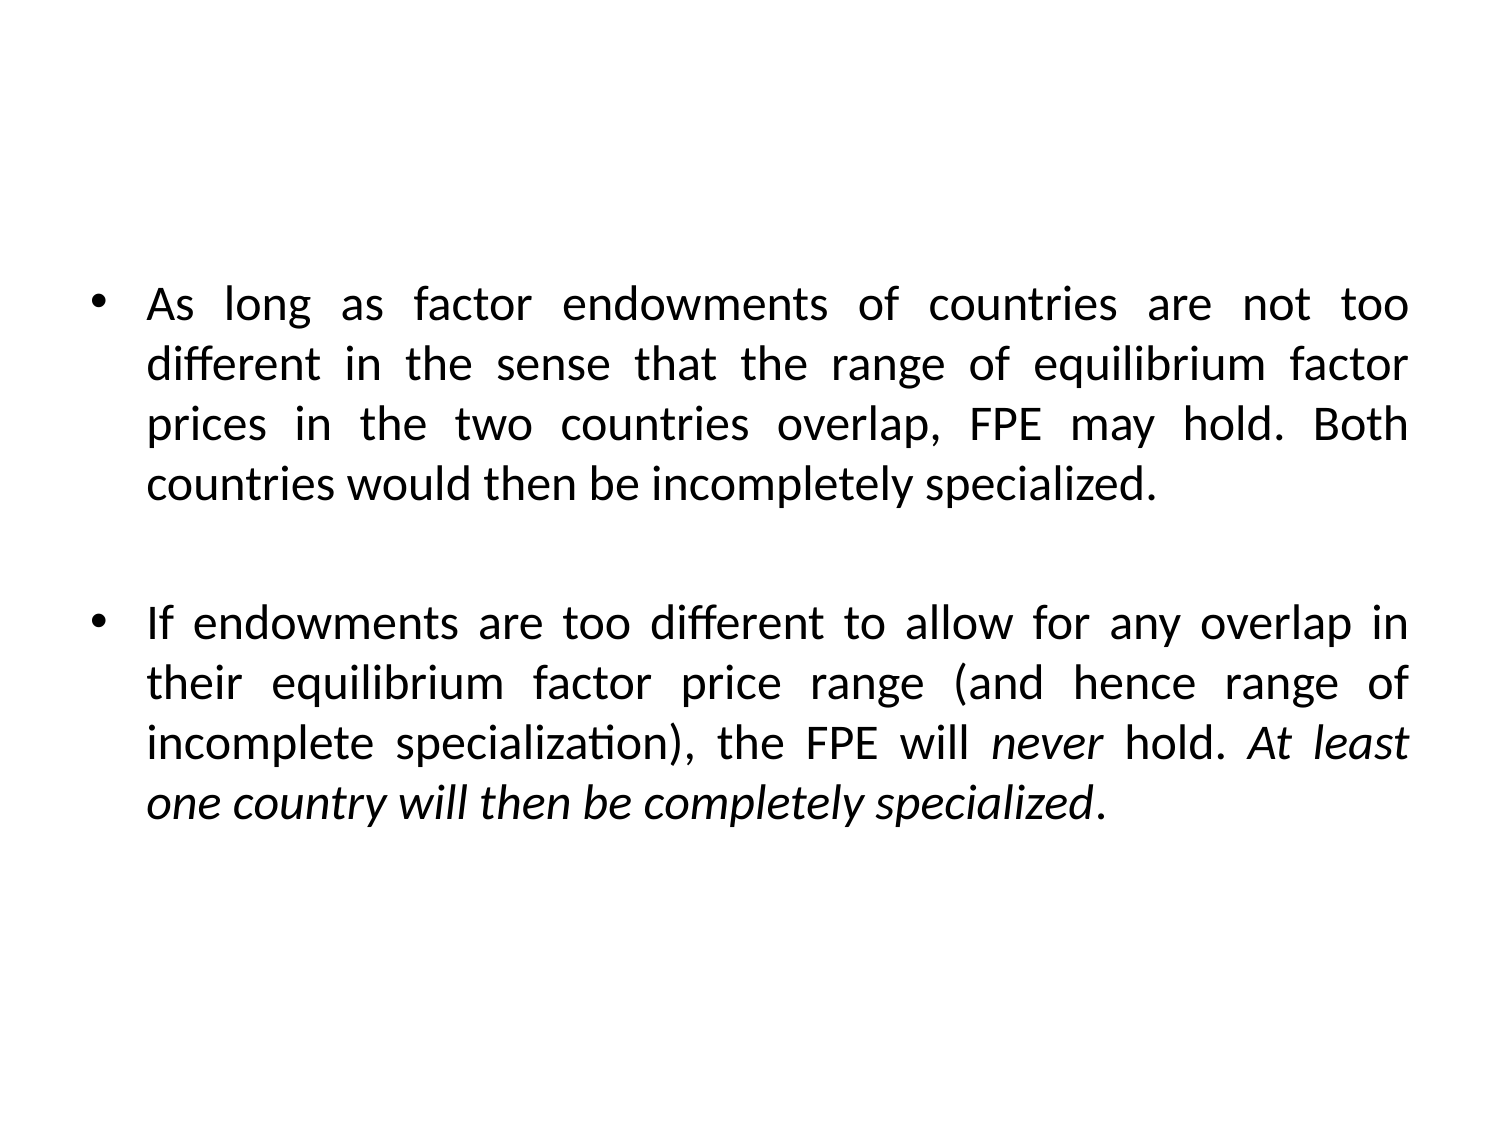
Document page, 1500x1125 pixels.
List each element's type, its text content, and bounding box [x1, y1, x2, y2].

list As long as factor endowments of countries are not too different in the sense that the range of equilibrium factor prices in the two countries overlap, FPE may hold. Both countries would then be incompletely specialized. If endowments are too different to allow for any overlap in their equilibrium factor price range (and hence range of incomplete specialization), the FPE will never hold. At least one country will then be completely specialized. [75, 262, 1425, 1005]
